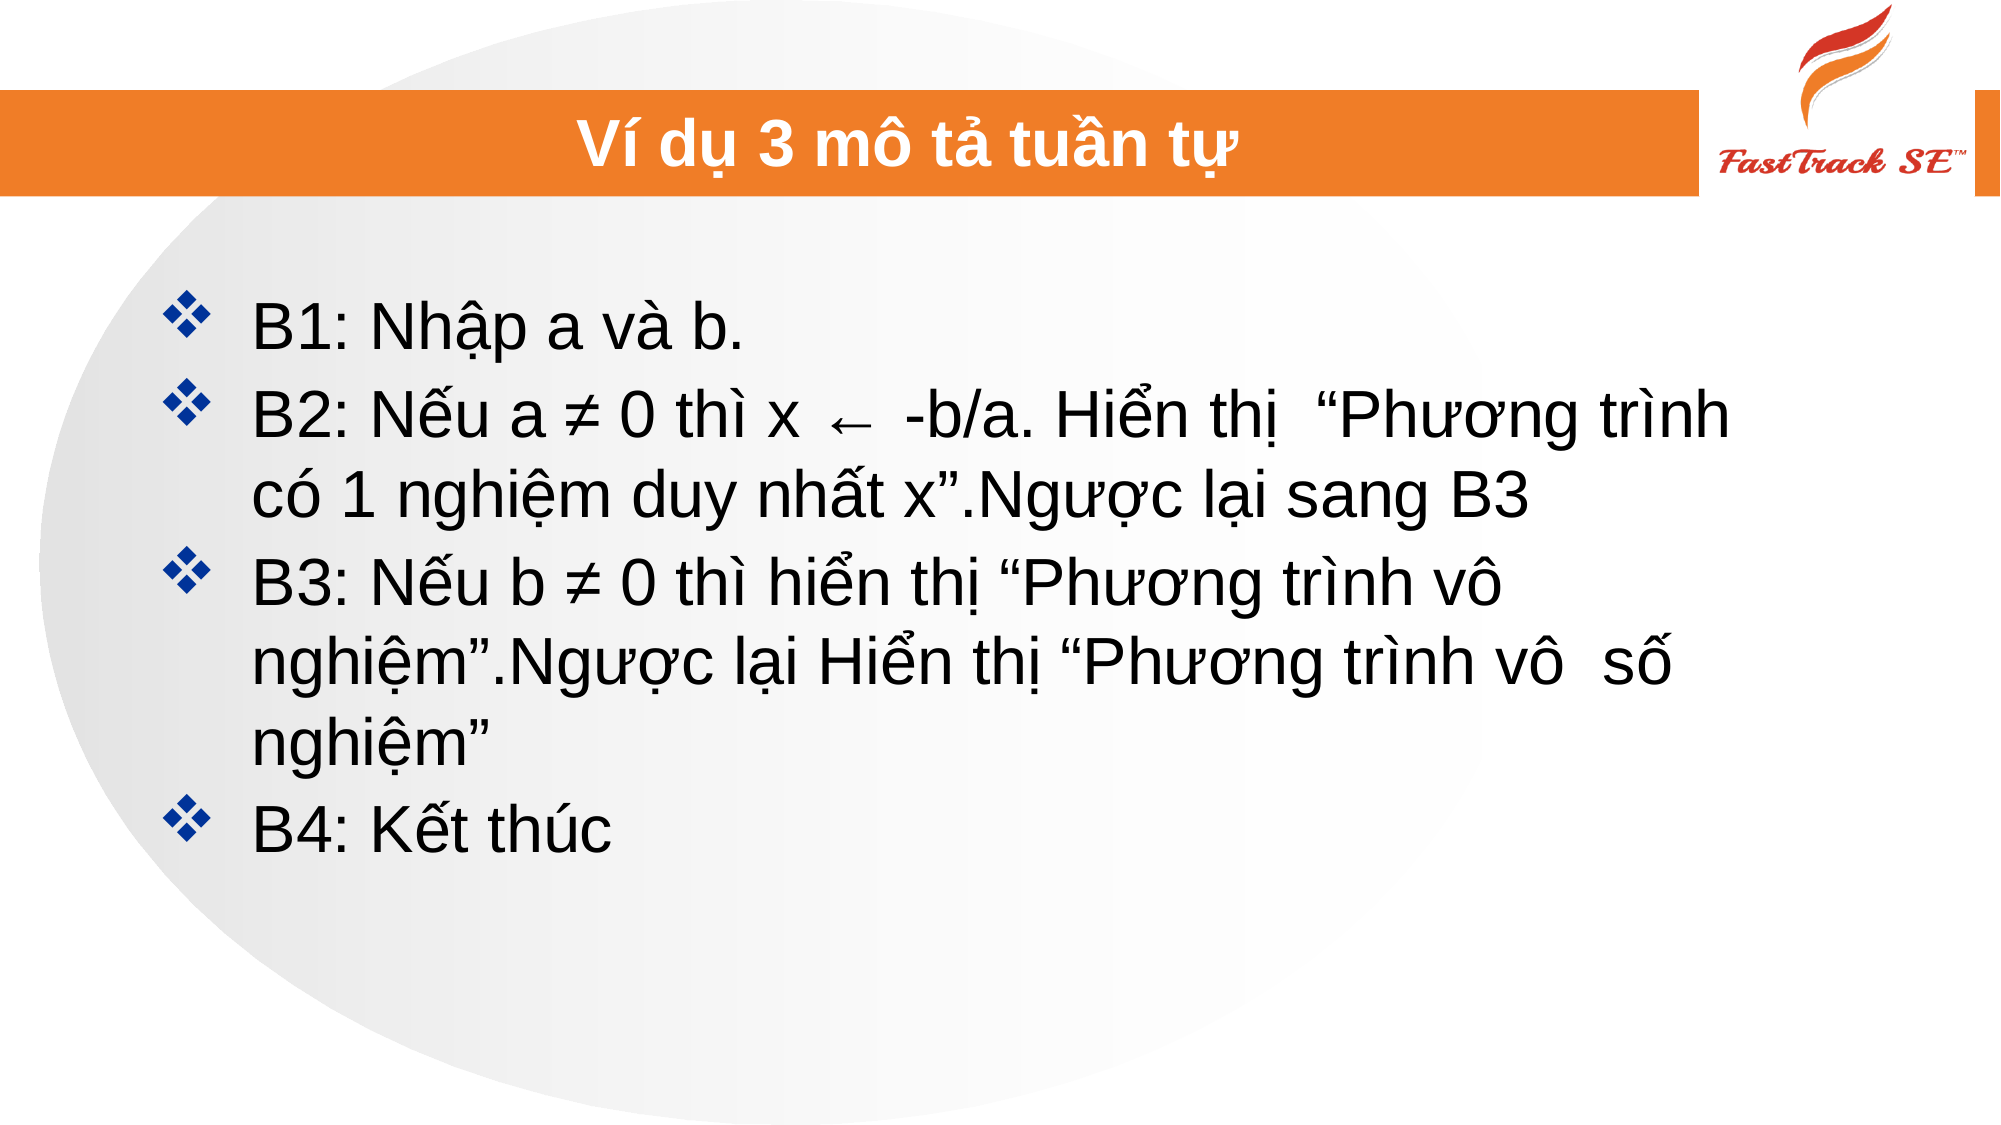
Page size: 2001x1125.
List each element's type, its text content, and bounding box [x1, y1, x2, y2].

picture [1700, 0, 1975, 192]
list B1: Nhập a và b. B2: Nếu a ≠ 0 thì x ← -b/a. Hiển thị “Phương trình có 1 nghiệm duy nhất x”.Ngược lại sang B3 B3: Nếu b ≠ 0 thì hiển thị “Phương trình vô nghiệm”.Ngược lại Hiển thị “Phương trình vô số nghiệm” B4: Kết thúc [99, 275, 1909, 1038]
title Ví dụ 3 mô tả tuần tự [249, 99, 1567, 180]
